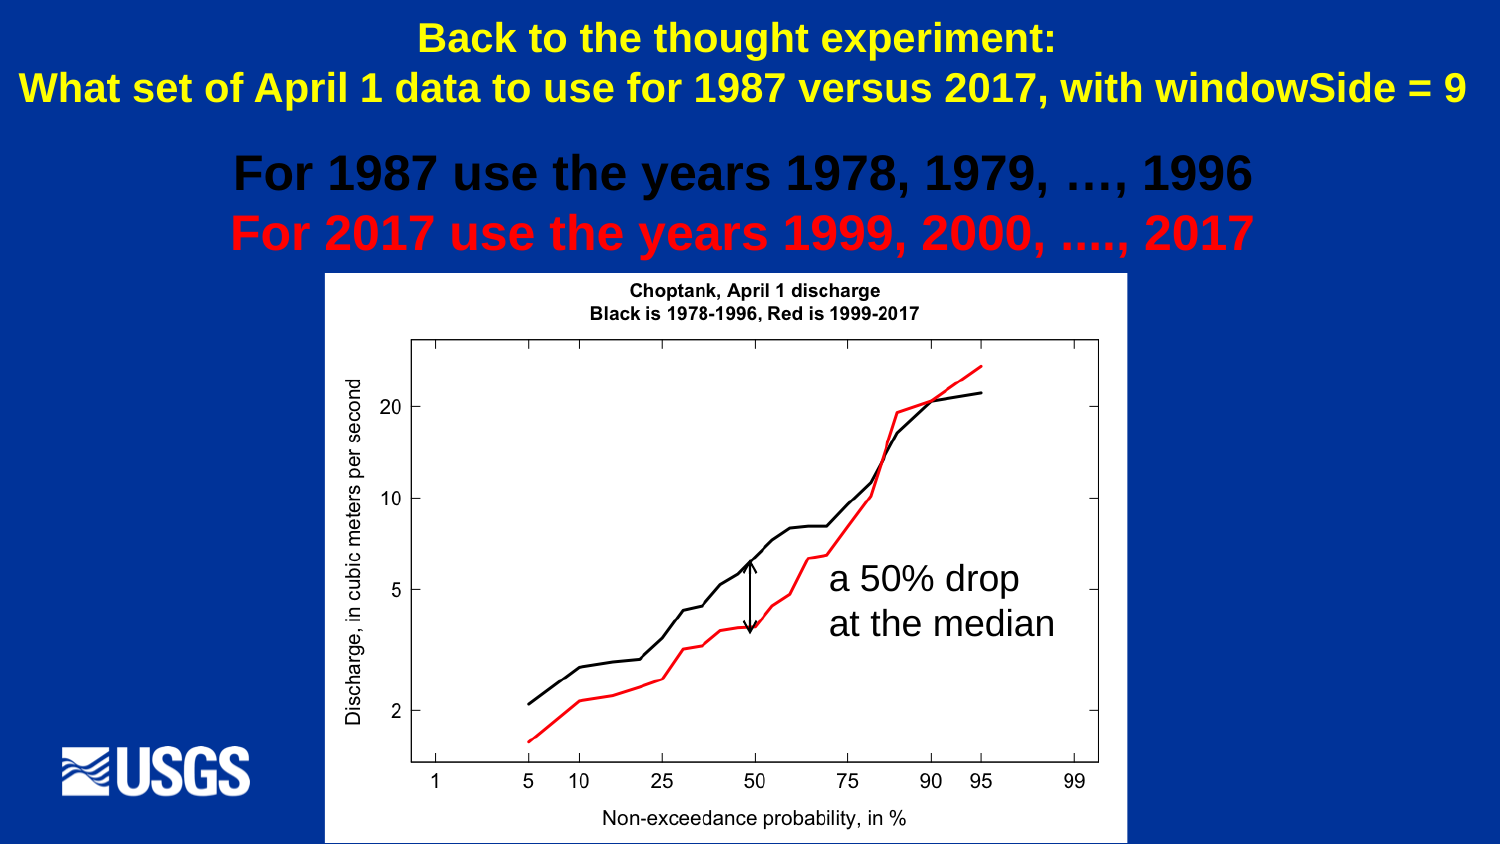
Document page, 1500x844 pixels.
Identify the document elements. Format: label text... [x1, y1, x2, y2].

picture [324, 272, 1128, 844]
text_box Back to the thought experiment: What set of April 1 data to use for 1987 versus 2017, with windowSide = 9 For 1987 use the years 1978, 1979, …, 1996 For 2017 use the years 1999, 2000, ...., 2017 [3, 3, 1483, 268]
